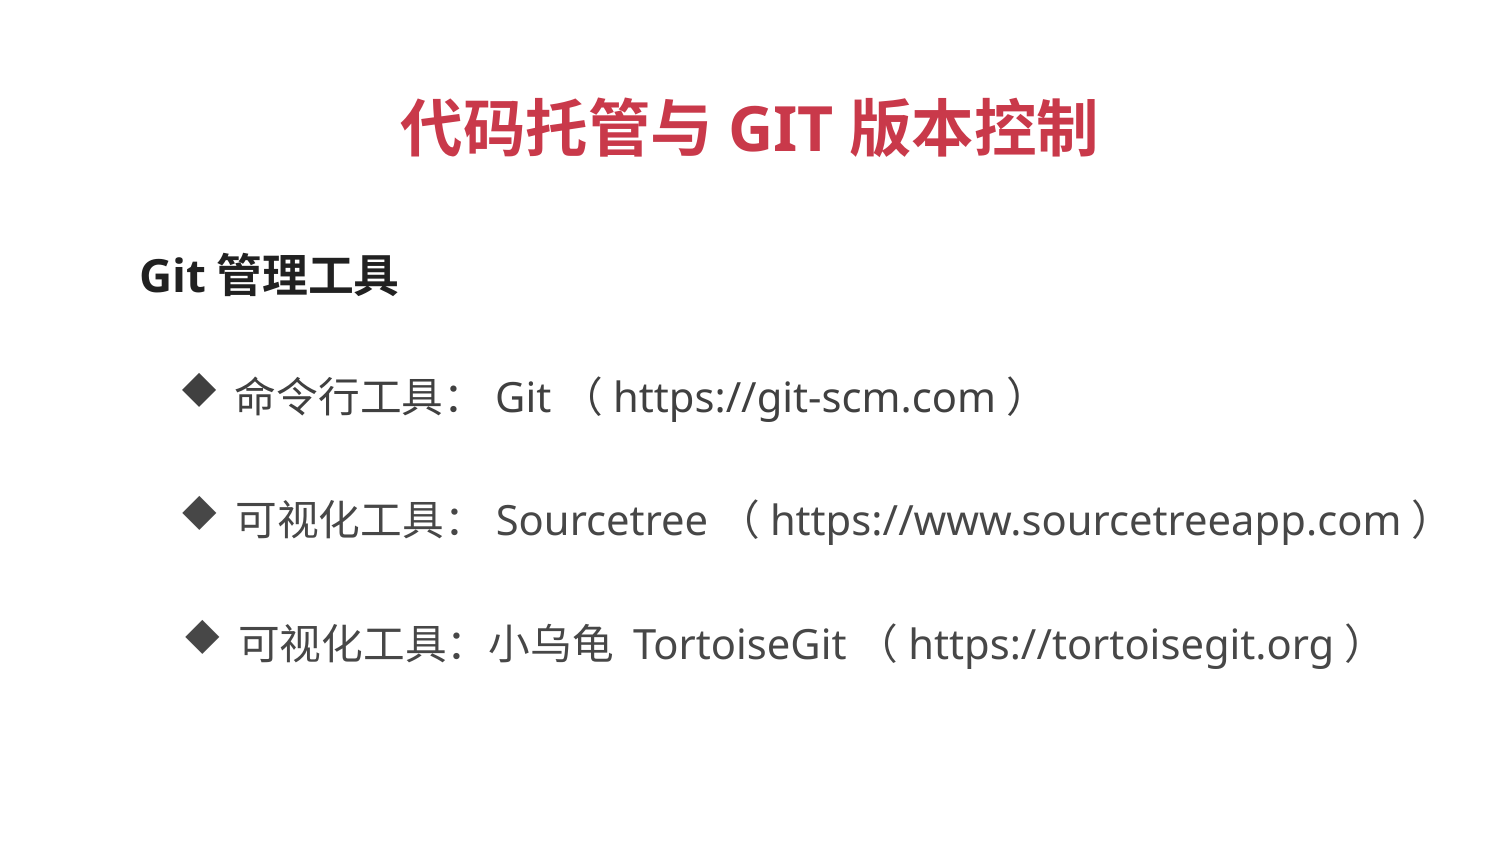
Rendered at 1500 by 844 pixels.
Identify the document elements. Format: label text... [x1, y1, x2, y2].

text_box 可视化工具：Sourcetree（https://www.sourcetreeapp.com） [89, 486, 1495, 552]
text_box 可视化工具：小乌龟 TortoiseGit（https://tortoisegit.org） [91, 610, 1497, 675]
text_box 代码托管与GIT版本控制 [385, 81, 1115, 172]
text_box 命令行工具：Git（https://git-scm.com） [88, 363, 1494, 428]
list Git管理工具 [111, 231, 1389, 316]
